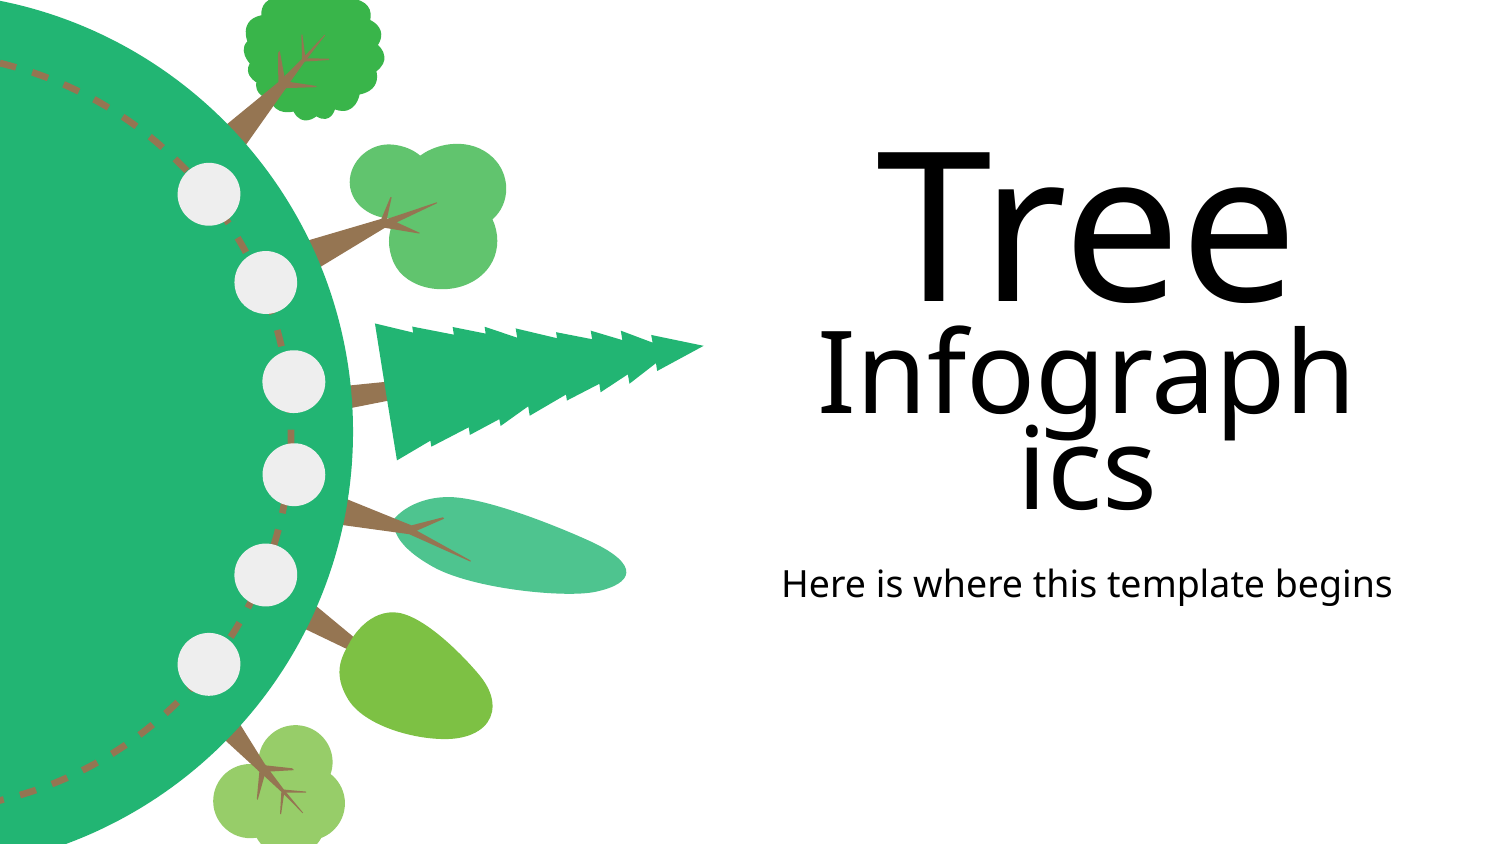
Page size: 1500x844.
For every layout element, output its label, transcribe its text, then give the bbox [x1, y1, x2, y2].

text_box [0, 0, 715, 844]
subtitle Here is where this template begins [750, 538, 1425, 617]
title Tree Infographics [801, 226, 1374, 538]
